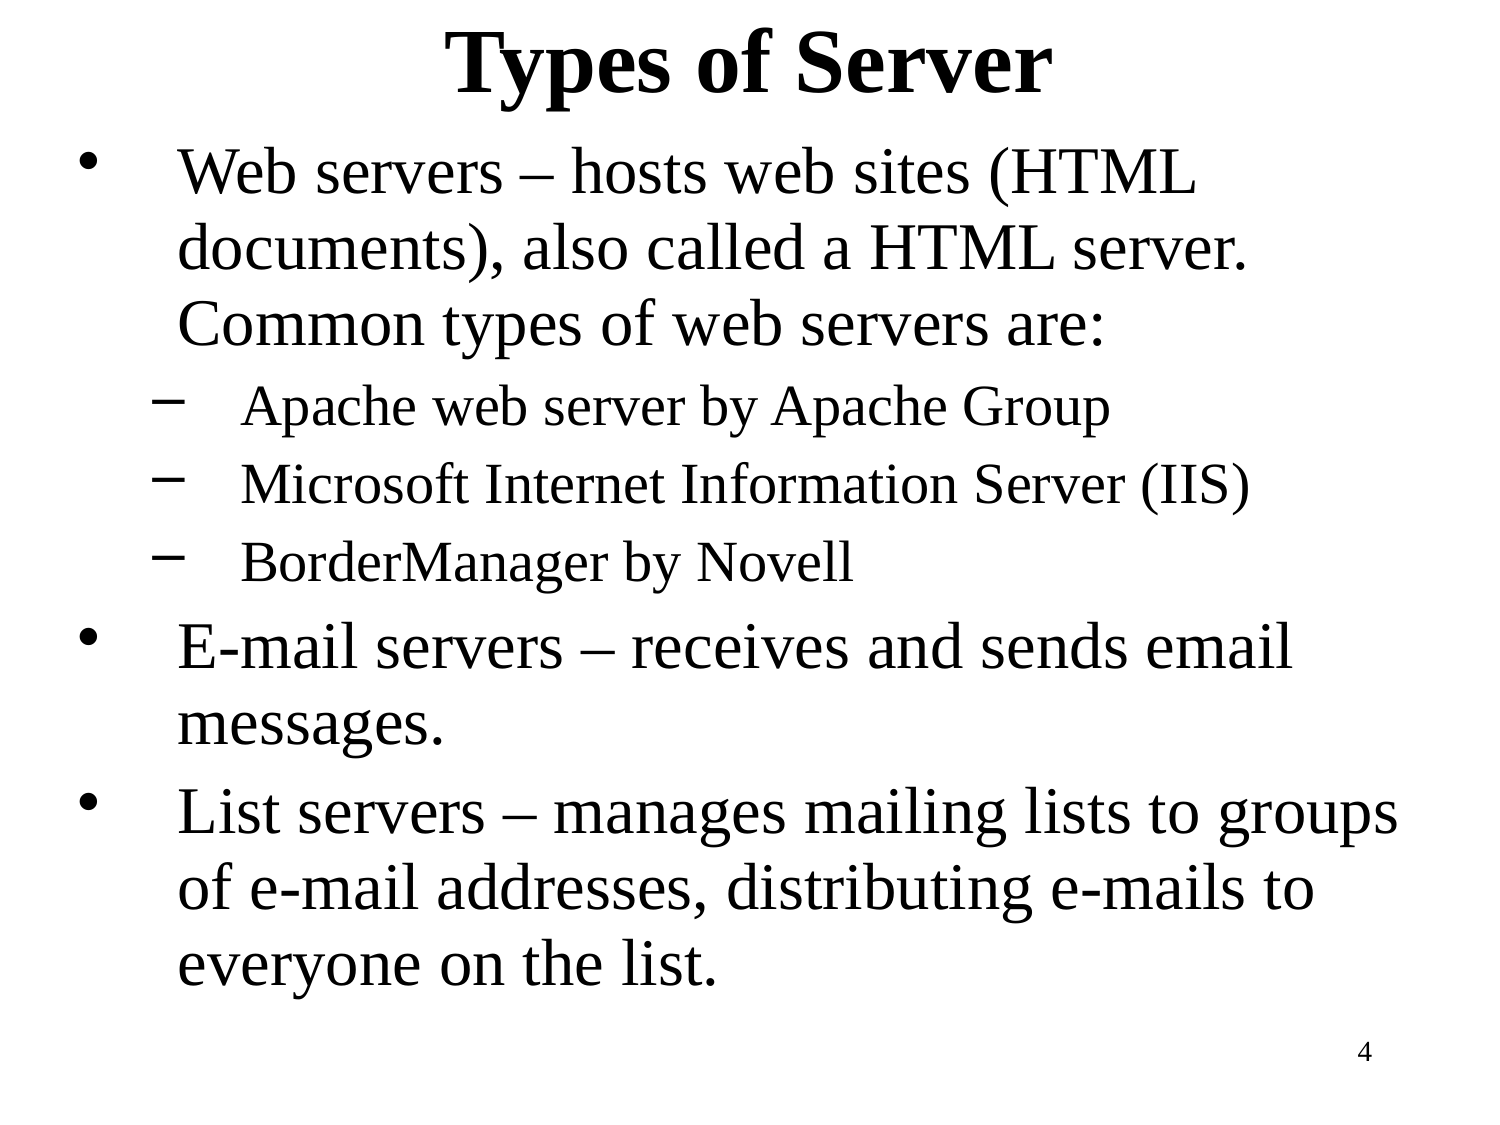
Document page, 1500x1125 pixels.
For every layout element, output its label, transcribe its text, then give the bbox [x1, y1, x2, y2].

title Types of Server [112, 0, 1388, 124]
subtitle Web servers – hosts web sites (HTML documents), also called a HTML server. Common types of web servers are: Apache web server by Apache Group Microsoft Internet Information Server (IIS) BorderManager by Novell E-mail servers – receives and sends email messages. List servers – manages mailing lists to groups of e-mail addresses, distributing e-mails to everyone on the list. [62, 124, 1438, 1013]
slide_number 4 [1074, 1024, 1388, 1101]
